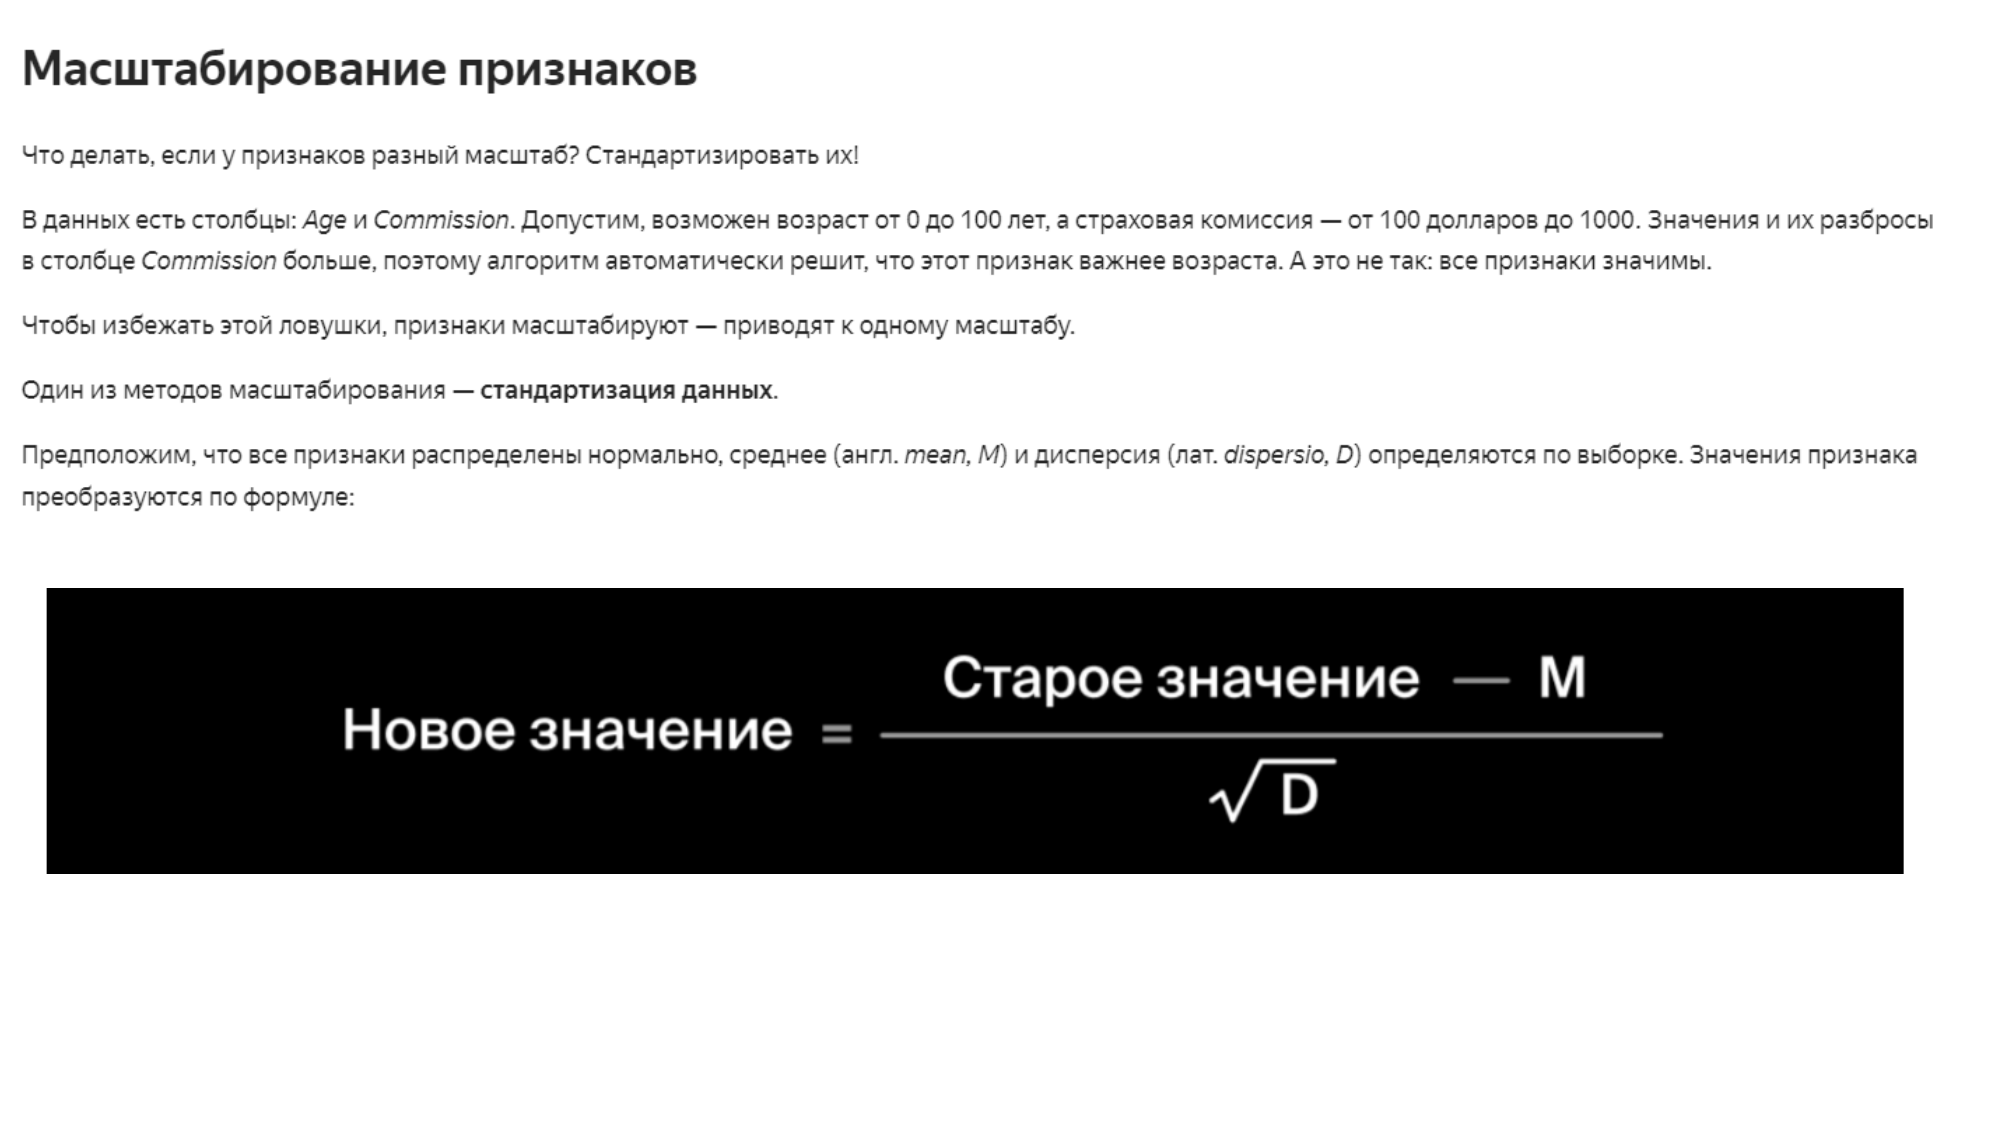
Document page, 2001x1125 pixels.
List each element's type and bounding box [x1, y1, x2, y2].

picture [46, 588, 1904, 875]
picture [12, 22, 1940, 531]
